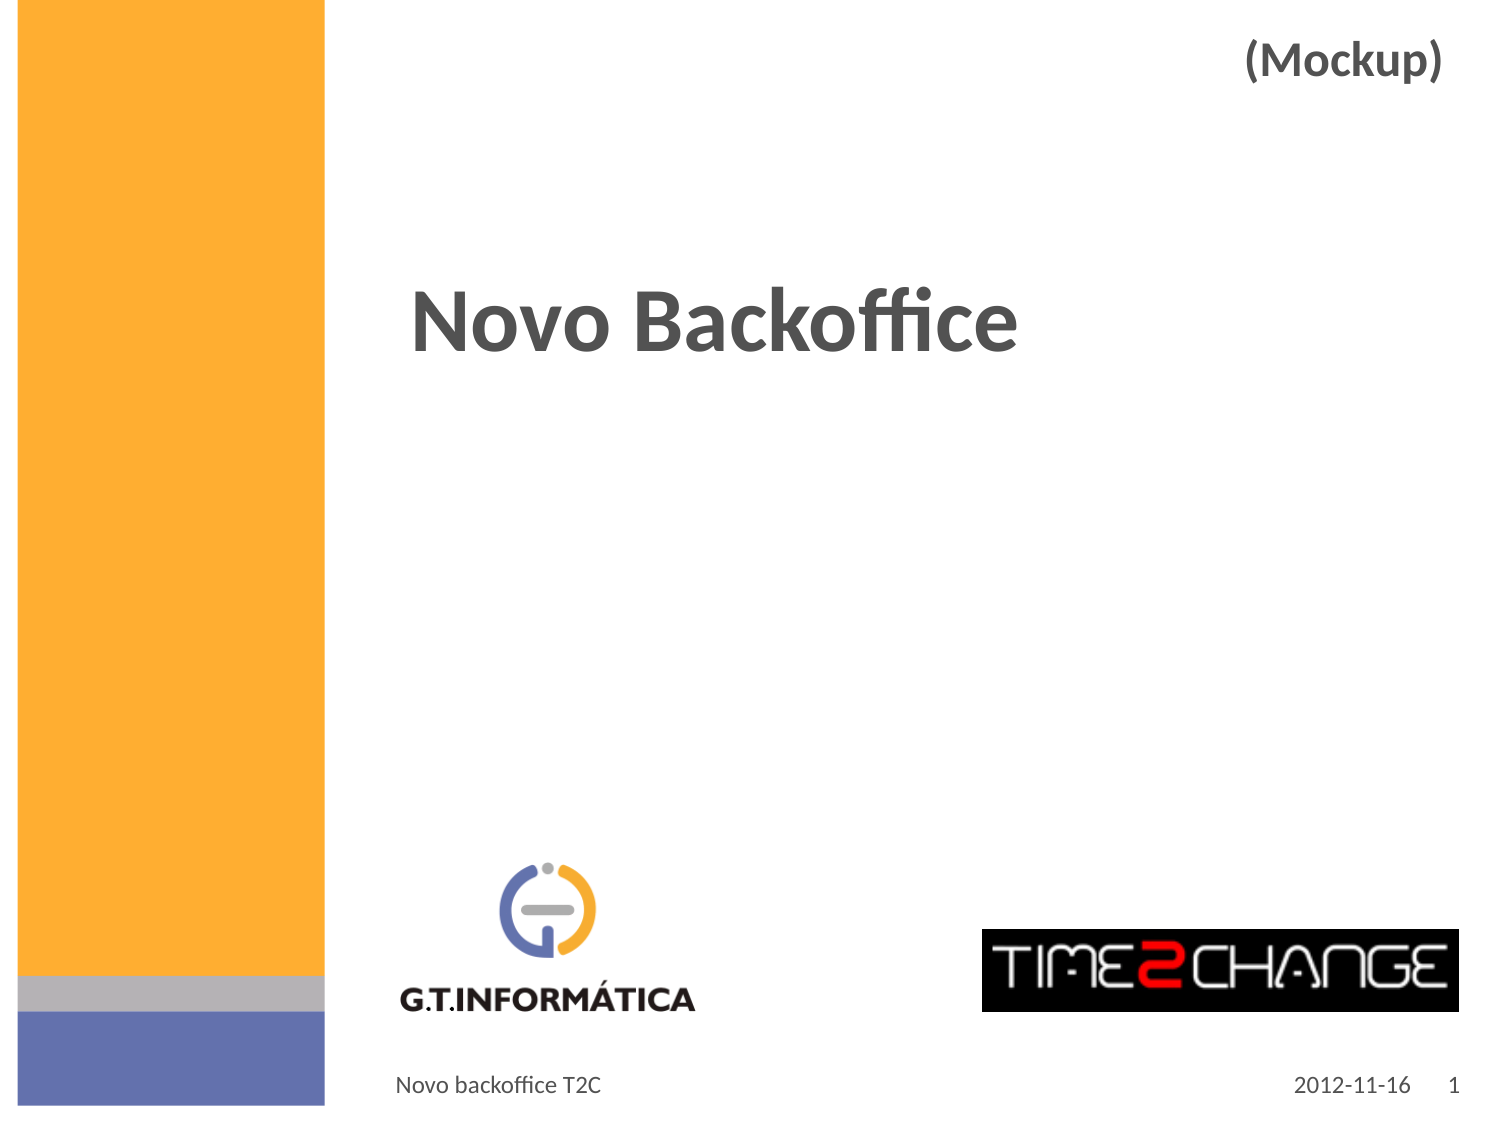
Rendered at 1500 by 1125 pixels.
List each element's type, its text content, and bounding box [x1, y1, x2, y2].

footer Novo backoffice T2C [395, 1058, 1282, 1106]
slide_number 1 [1423, 1058, 1461, 1106]
list (Mockup) [833, 19, 1459, 110]
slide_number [1293, 1058, 1412, 1106]
title Novo Backoffice [395, 219, 1459, 409]
picture [400, 862, 696, 1012]
picture [982, 928, 1459, 1012]
